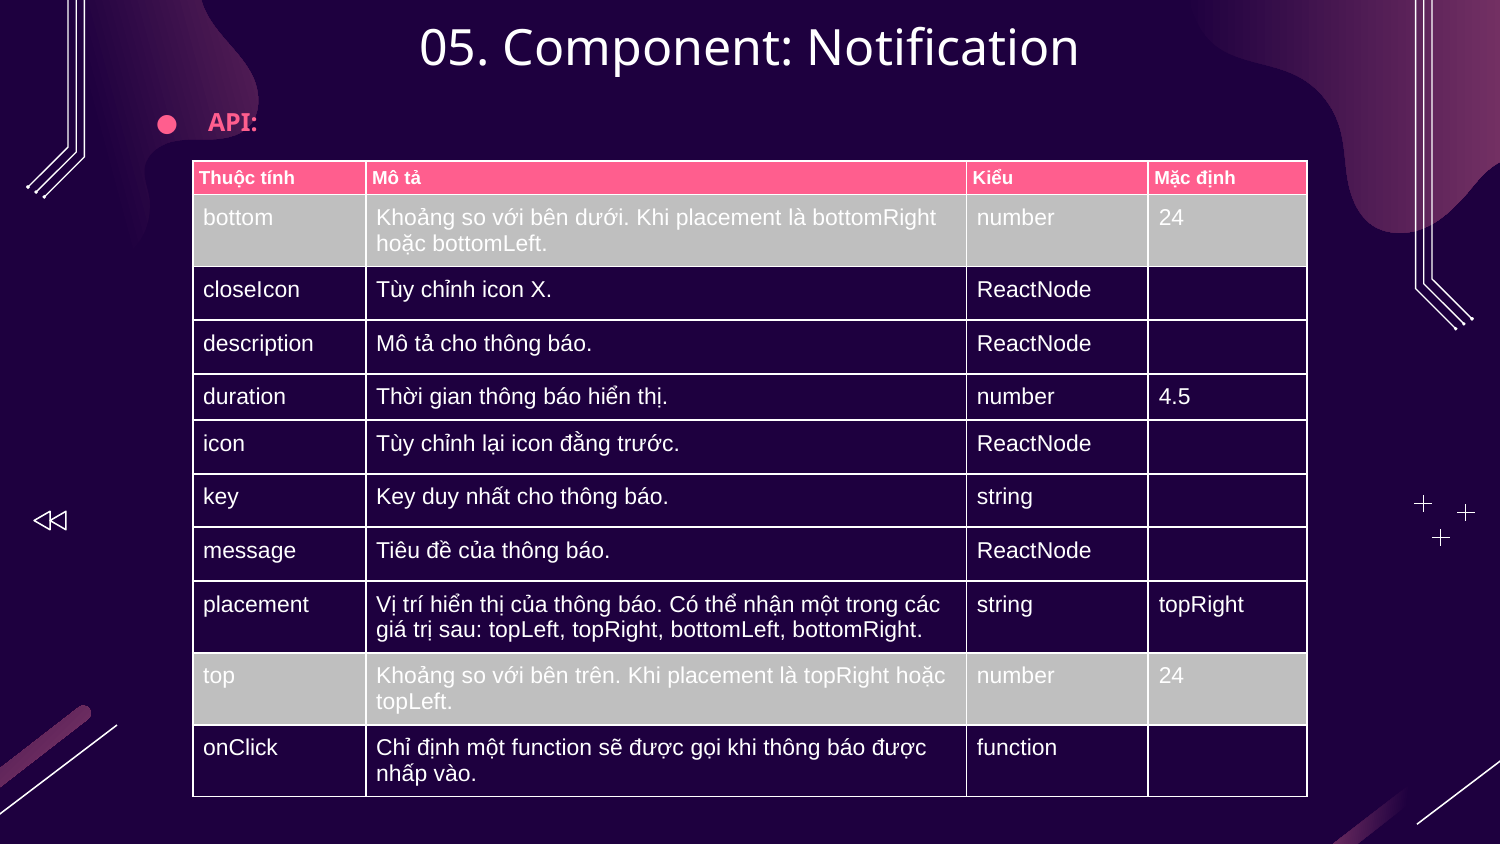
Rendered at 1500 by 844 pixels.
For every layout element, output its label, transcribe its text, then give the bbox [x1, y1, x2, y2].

table_cell onClick [194, 726, 365, 796]
table_cell 24 [1149, 195, 1306, 266]
table_cell key [194, 475, 365, 526]
table_cell string [967, 475, 1147, 526]
table_cell [1149, 475, 1306, 526]
table_cell description [194, 321, 365, 373]
table_cell [1149, 421, 1306, 473]
table_cell [1149, 321, 1306, 373]
table_cell 4.5 [1149, 375, 1306, 419]
table_cell function [967, 726, 1147, 796]
table_cell Tùy chỉnh lại icon đằng trước. [367, 421, 966, 473]
table_cell top [194, 654, 365, 724]
table_cell ReactNode [967, 528, 1147, 580]
table_cell placement [194, 582, 365, 652]
table_cell [1149, 528, 1306, 580]
table_cell Tiêu đề của thông báo. [367, 528, 966, 580]
table_cell Tùy chỉnh icon X. [367, 267, 966, 319]
table_cell icon [194, 421, 365, 473]
table_cell Khoảng so với bên dưới. Khi placement là bottomRight hoặc bottomLeft. [367, 195, 966, 266]
subtitle API: [118, 94, 1337, 150]
table_cell Key duy nhất cho thông báo. [367, 475, 966, 526]
table_cell number [967, 375, 1147, 419]
table_cell ReactNode [967, 421, 1147, 473]
table_cell number [967, 195, 1147, 266]
table_cell [1149, 726, 1306, 796]
table_header Kiểu [967, 162, 1147, 194]
table_cell Vị trí hiển thị của thông báo. Có thể nhận một trong các giá trị sau: topLeft, topRight, bottomLeft, bottomRight. [367, 582, 966, 652]
table_cell number [967, 654, 1147, 724]
table_header Mặc định [1149, 162, 1306, 194]
table_cell topRight [1149, 582, 1306, 652]
table_cell Chỉ định một function sẽ được gọi khi thông báo được nhấp vào. [367, 726, 966, 796]
table_cell [1149, 267, 1306, 319]
table_cell ReactNode [967, 267, 1147, 319]
table_header Mô tả [367, 162, 966, 194]
title 05. Component: Notification [118, 0, 1382, 94]
table_cell duration [194, 375, 365, 419]
table_cell bottom [194, 195, 365, 266]
table_cell closeIcon [194, 267, 365, 319]
table_cell 24 [1149, 654, 1306, 724]
table_header Thuộc tính [194, 162, 365, 194]
table_cell string [967, 582, 1147, 652]
table_cell Mô tả cho thông báo. [367, 321, 966, 373]
table_cell Thời gian thông báo hiển thị. [367, 375, 966, 419]
table_cell ReactNode [967, 321, 1147, 373]
table_cell message [194, 528, 365, 580]
table_cell Khoảng so với bên trên. Khi placement là topRight hoặc topLeft. [367, 654, 966, 724]
